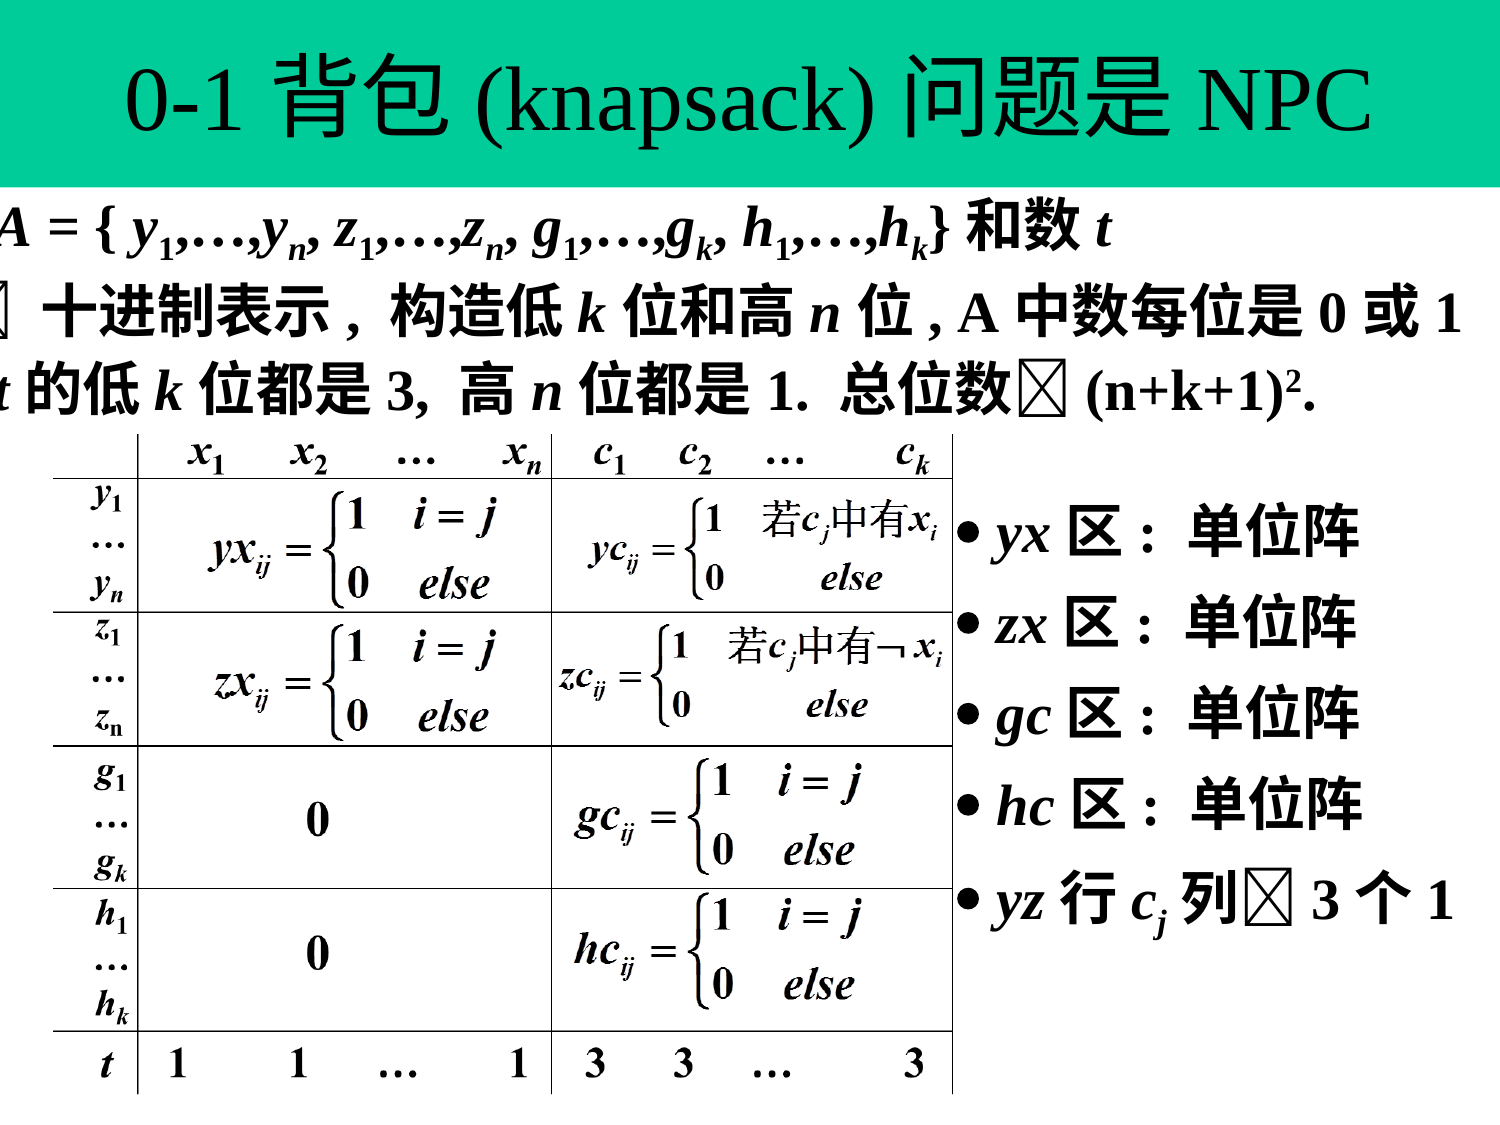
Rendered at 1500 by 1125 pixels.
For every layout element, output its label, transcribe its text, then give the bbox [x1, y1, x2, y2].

text_box  A = { y1,…,yn, z1,…,zn, g1,…,gk, h1,…,hk}和数t  十进制表示, 构造低k位和高n位, A中数每位是0或1  t的低k位都是3, 高n位都是1. 总位数(n+k+1)2. [0, 172, 1479, 429]
picture [52, 408, 953, 1114]
title 0-1背包(knapsack)问题是NPC [0, 0, 1500, 188]
text_box  yx区: 单位阵  zx区: 单位阵  gc区: 单位阵  hc区: 单位阵  yz行cj列3个1 [957, 465, 1486, 948]
